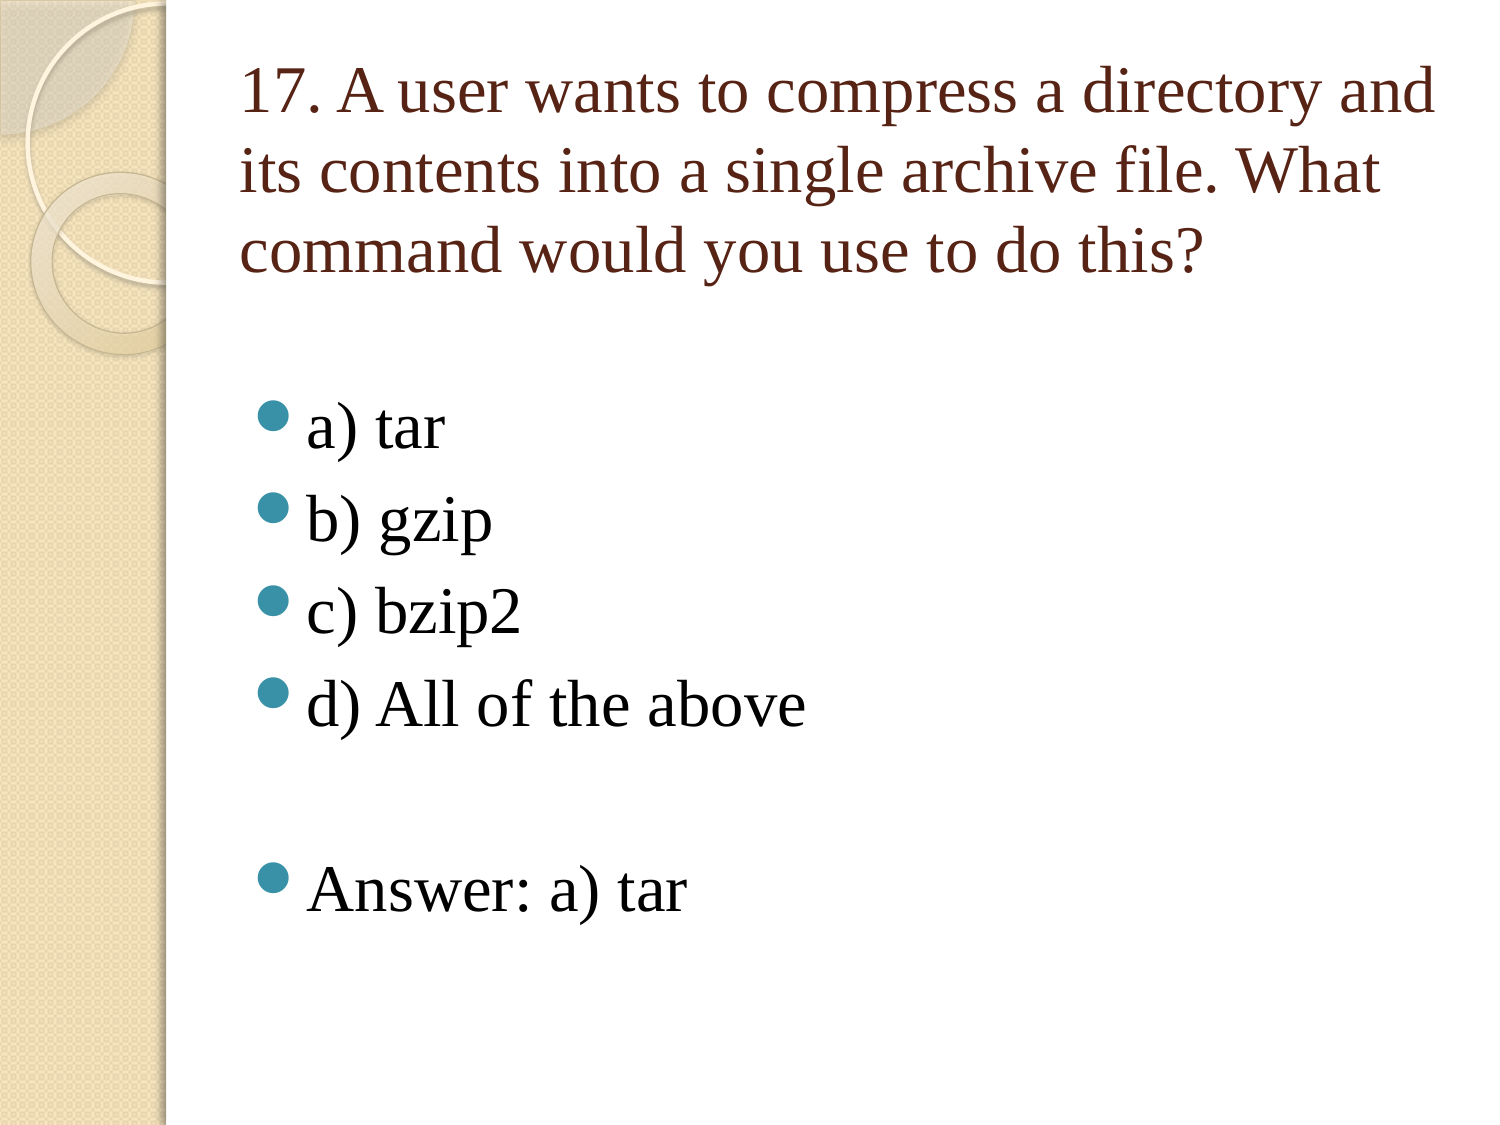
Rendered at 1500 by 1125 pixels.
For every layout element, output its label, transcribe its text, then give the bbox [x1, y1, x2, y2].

list a) tar b) gzip c) bzip2 d) All of the above Answer: a) tar [225, 375, 1455, 975]
title 17. A user wants to compress a directory and its contents into a single archive file. What command would you use to do this? [225, 112, 1455, 300]
